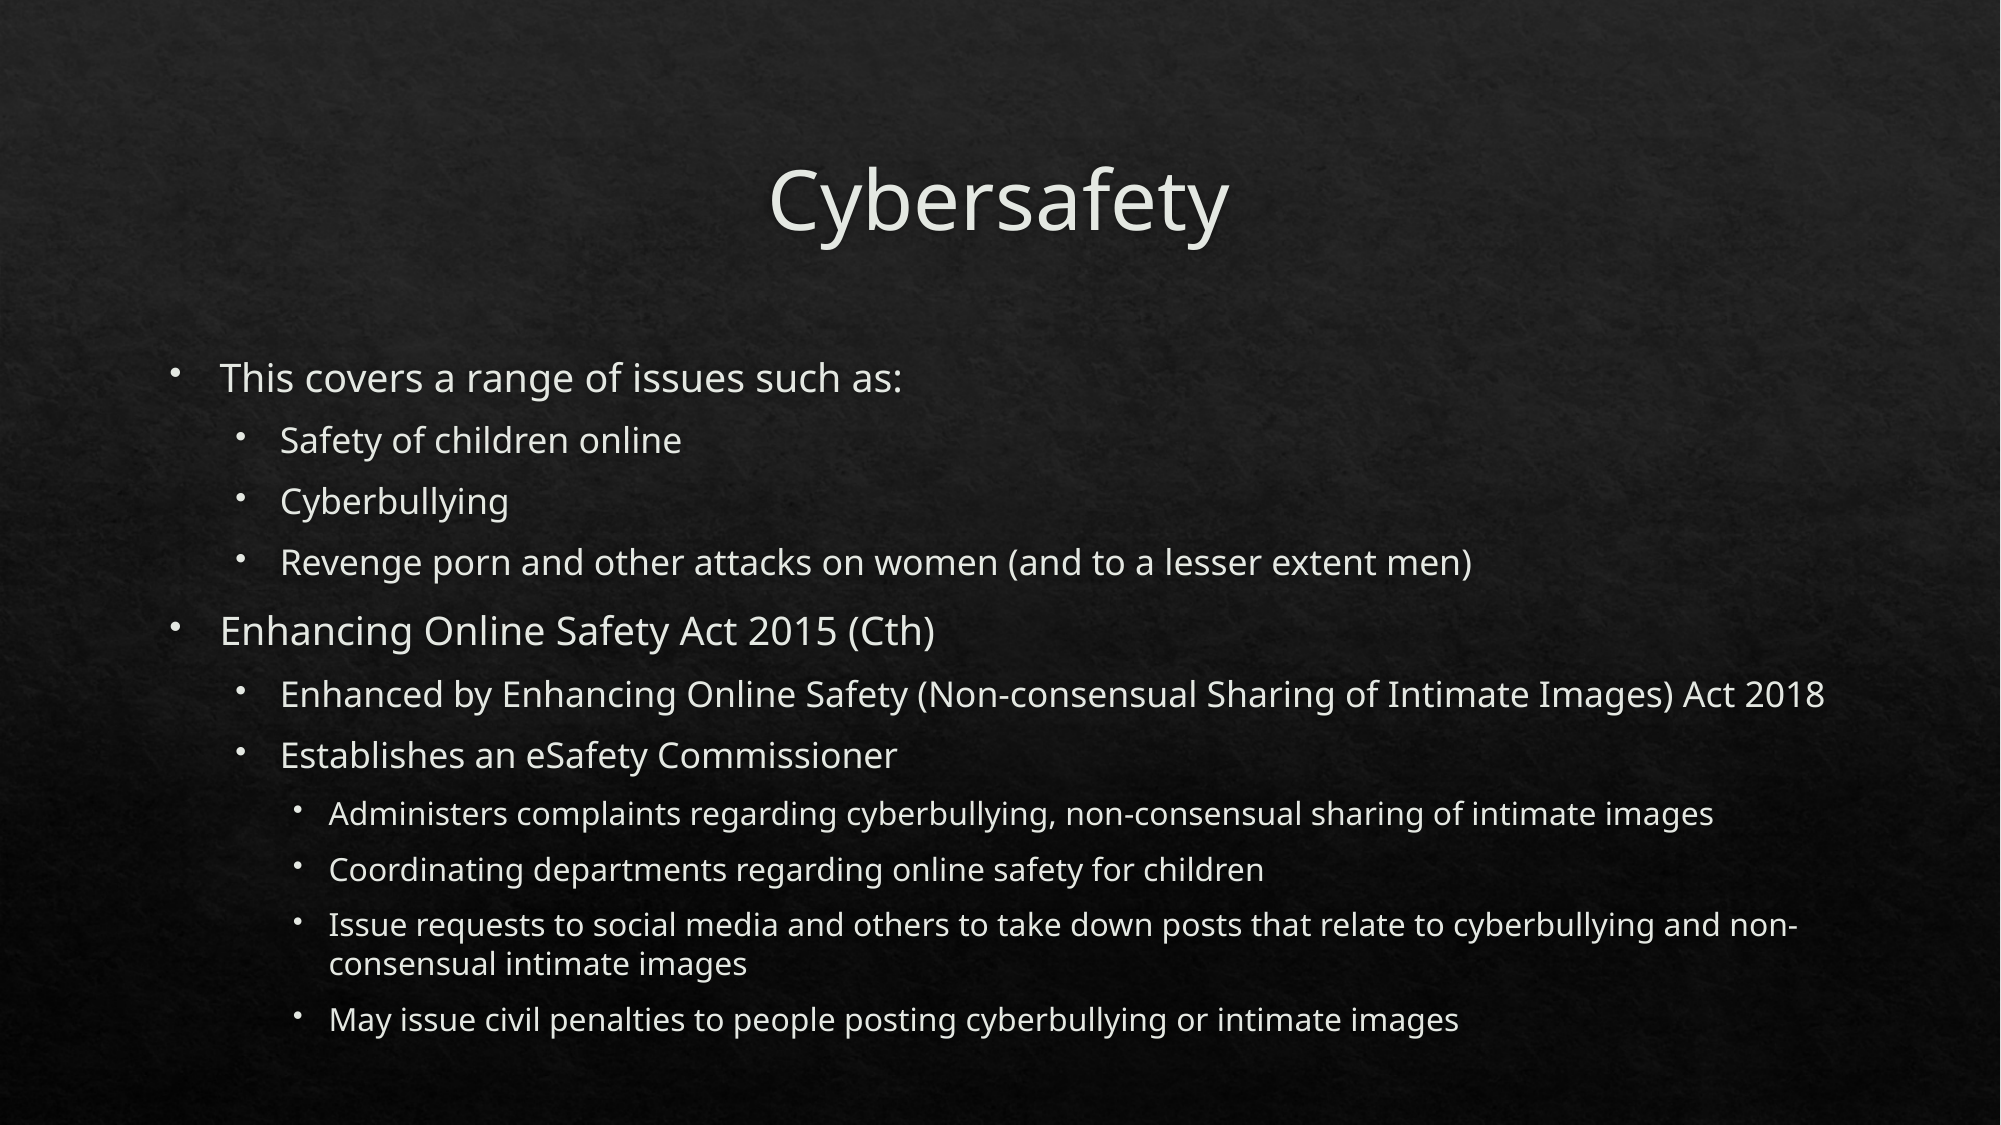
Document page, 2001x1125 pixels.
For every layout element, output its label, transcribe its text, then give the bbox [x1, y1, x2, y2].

list This covers a range of issues such as: Safety of children online Cyberbullying Revenge porn and other attacks on women (and to a lesser extent men) Enhancing Online Safety Act 2015 (Cth) Enhanced by Enhancing Online Safety (Non-consensual Sharing of Intimate Images) Act 2018 Establishes an eSafety Commissioner Administers complaints regarding cyberbullying, non-consensual sharing of intimate images Coordinating departments regarding online safety for children Issue requests to social media and others to take down posts that relate to cyberbullying and non-consensual intimate images May issue civil penalties to people posting cyberbullying or intimate images [149, 340, 1849, 1055]
title Cybersafety [149, 99, 1849, 307]
